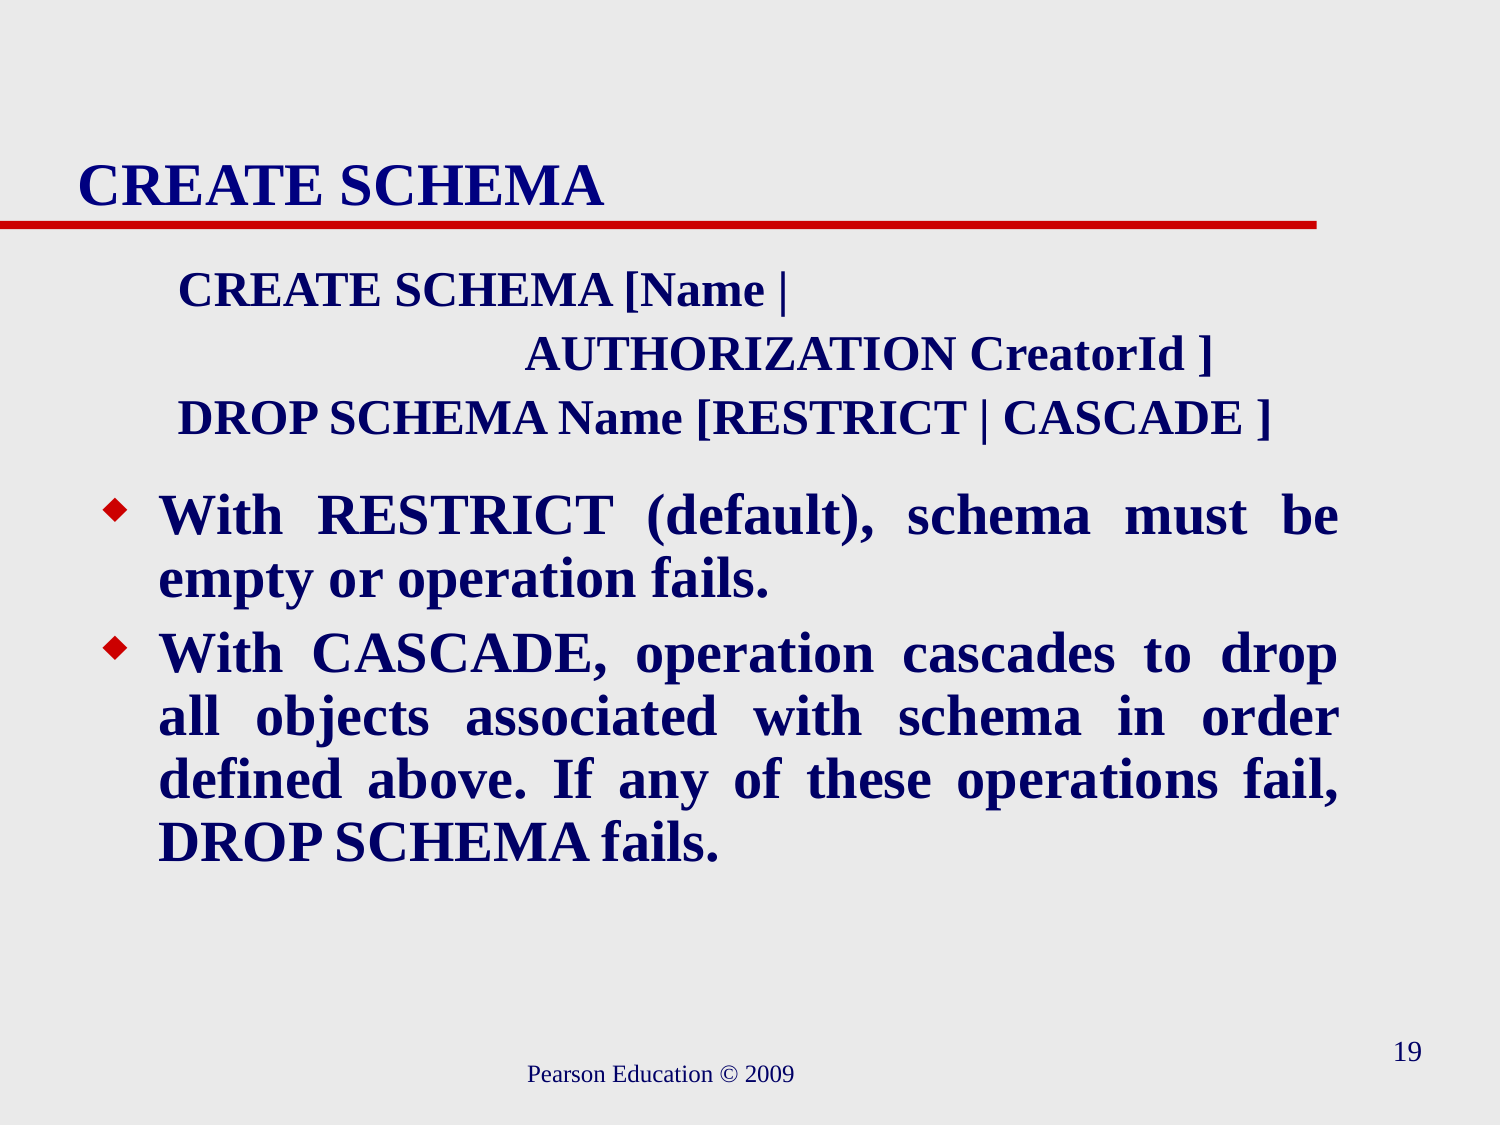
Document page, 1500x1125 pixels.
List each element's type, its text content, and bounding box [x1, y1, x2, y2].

text_box Pearson Education © 2009 [512, 1050, 1038, 1095]
list CREATE SCHEMA [Name | AUTHORIZATION CreatorId ] DROP SCHEMA Name [RESTRICT | CASCADE ] With RESTRICT (default), schema must be empty or operation fails. With CASCADE, operation cascades to drop all objects associated with schema in order defined above. If any of these operations fail, DROP SCHEMA fails. [87, 255, 1356, 931]
title CREATE SCHEMA [62, 43, 1338, 225]
slide_number 19 [1125, 1012, 1438, 1088]
